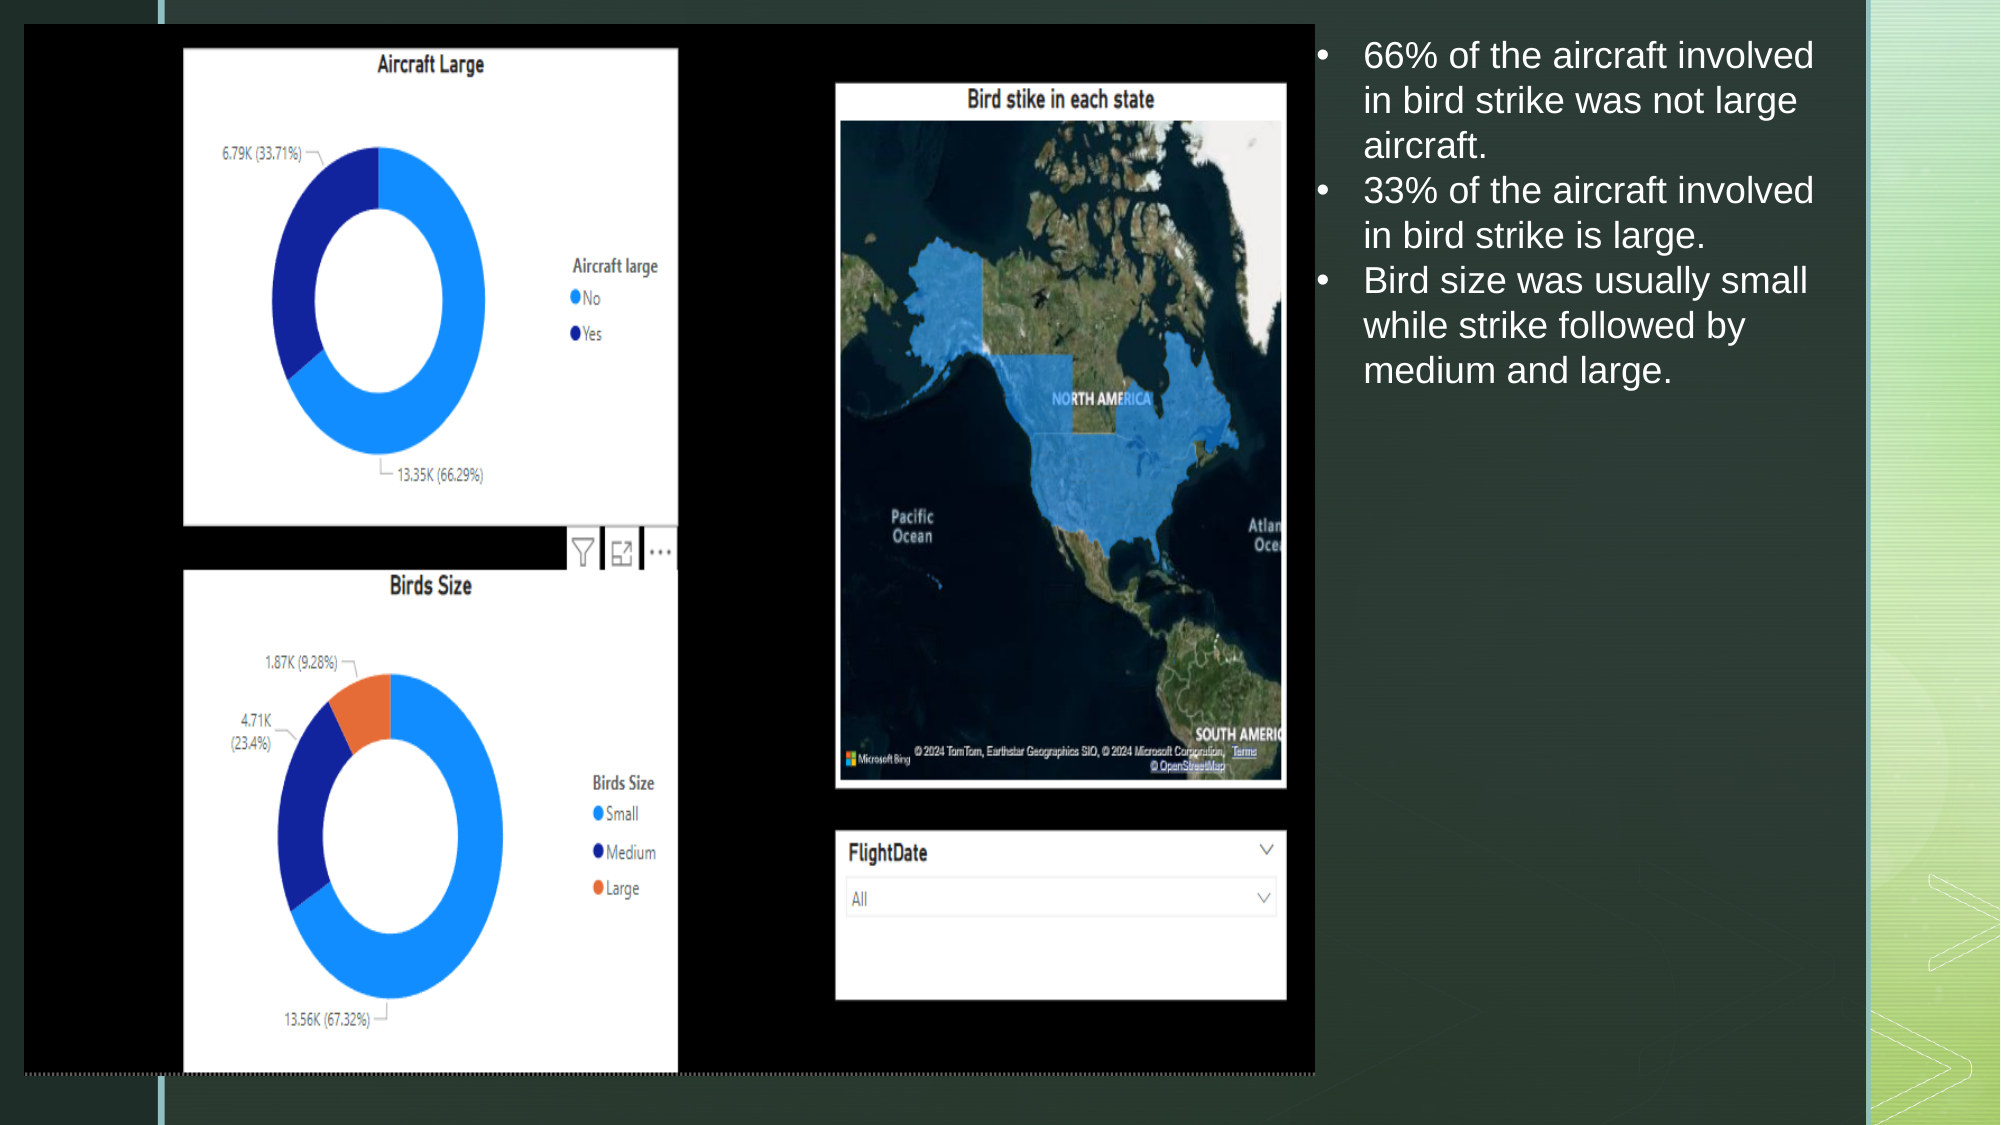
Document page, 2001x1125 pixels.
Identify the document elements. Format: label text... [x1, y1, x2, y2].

text_box 66% of the aircraft involved in bird strike was not large aircraft. 33% of the aircraft involved in bird strike is large. Bird size was usually small while strike followed by medium and large. [1315, 24, 1834, 399]
picture [1871, 0, 2001, 1125]
picture [24, 23, 1315, 1077]
